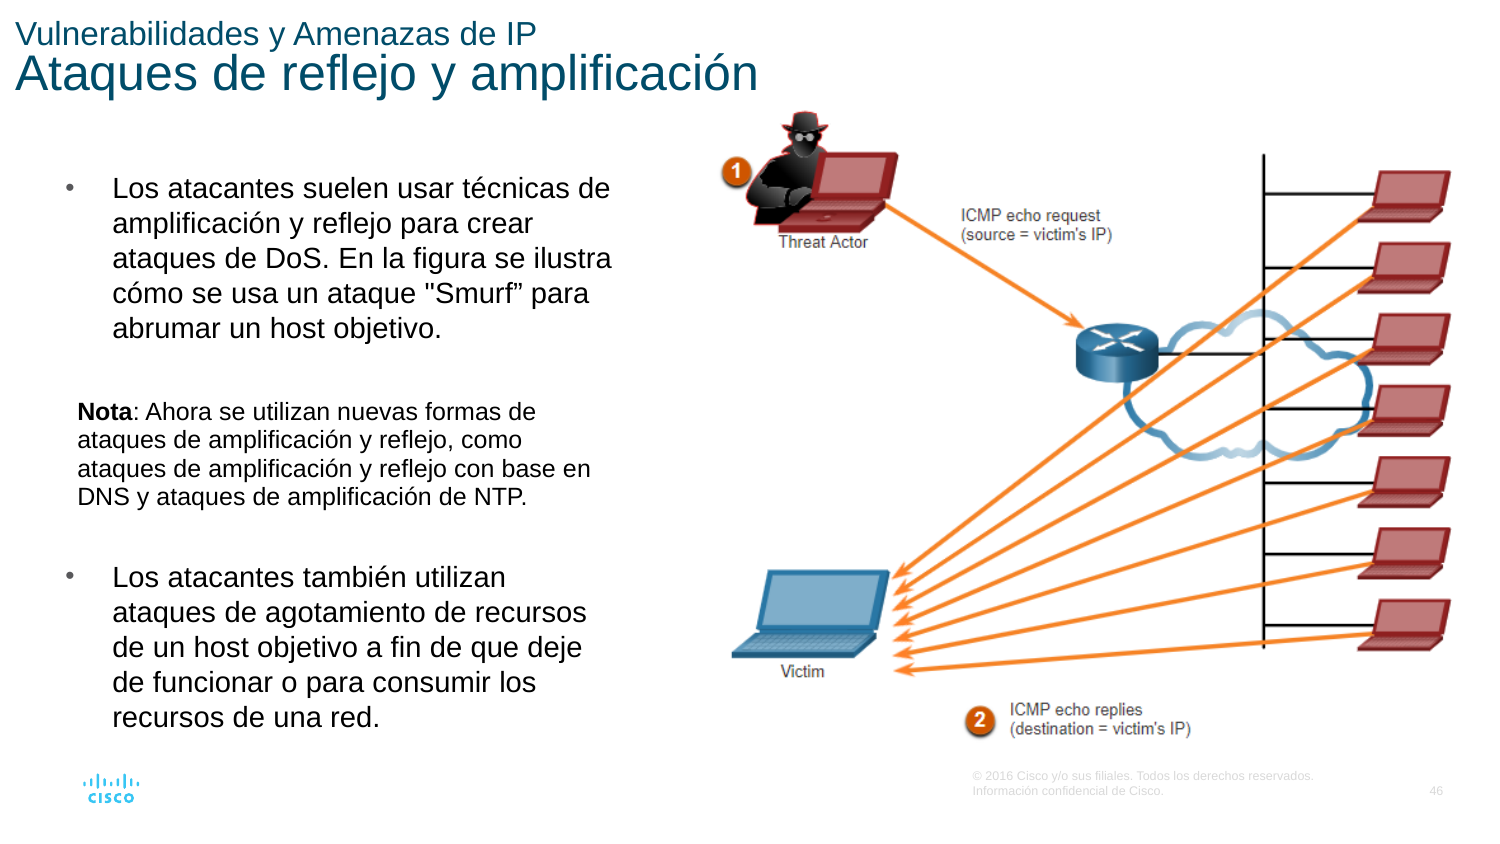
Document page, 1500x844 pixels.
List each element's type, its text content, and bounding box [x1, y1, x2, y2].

picture [704, 98, 1466, 746]
list Los atacantes suelen usar técnicas de amplificación y reflejo para crear ataques de DoS. En la figura se ilustra cómo se usa un ataque "Smurf” para abrumar un host objetivo. Nota: Ahora se utilizan nuevas formas de ataques de amplificación y reflejo, como ataques de amplificación y reflejo con base en DNS y ataques de amplificación de NTP. Los atacantes también utilizan ataques de agotamiento de recursos de un host objetivo a fin de que deje de funcionar o para consumir los recursos de una red. [50, 162, 632, 725]
title Vulnerabilidades y Amenazas de IP Ataques de reflejo y amplificación [0, 0, 1369, 121]
